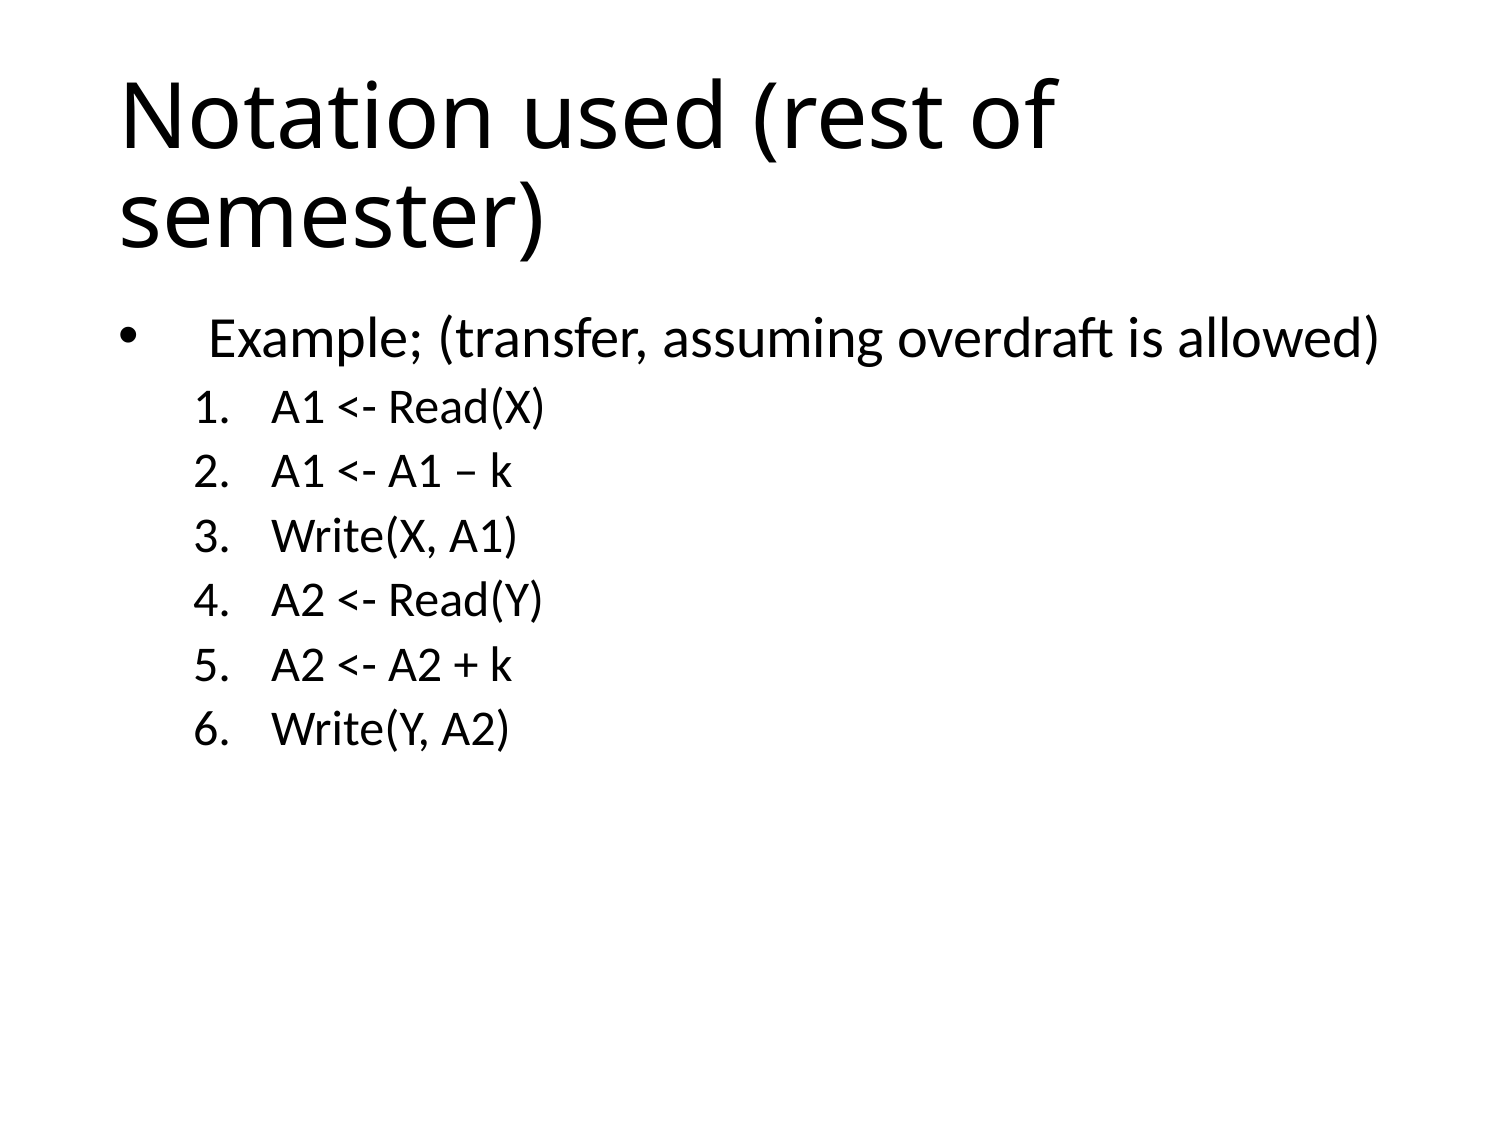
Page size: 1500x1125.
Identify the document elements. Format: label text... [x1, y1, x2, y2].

list Example; (transfer, assuming overdraft is allowed) A1 <- Read(X) A1 <- A1 – k Write(X, A1) A2 <- Read(Y) A2 <- A2 + k Write(Y, A2) [103, 299, 1397, 1014]
title Notation used (rest of semester) [103, 59, 1397, 278]
